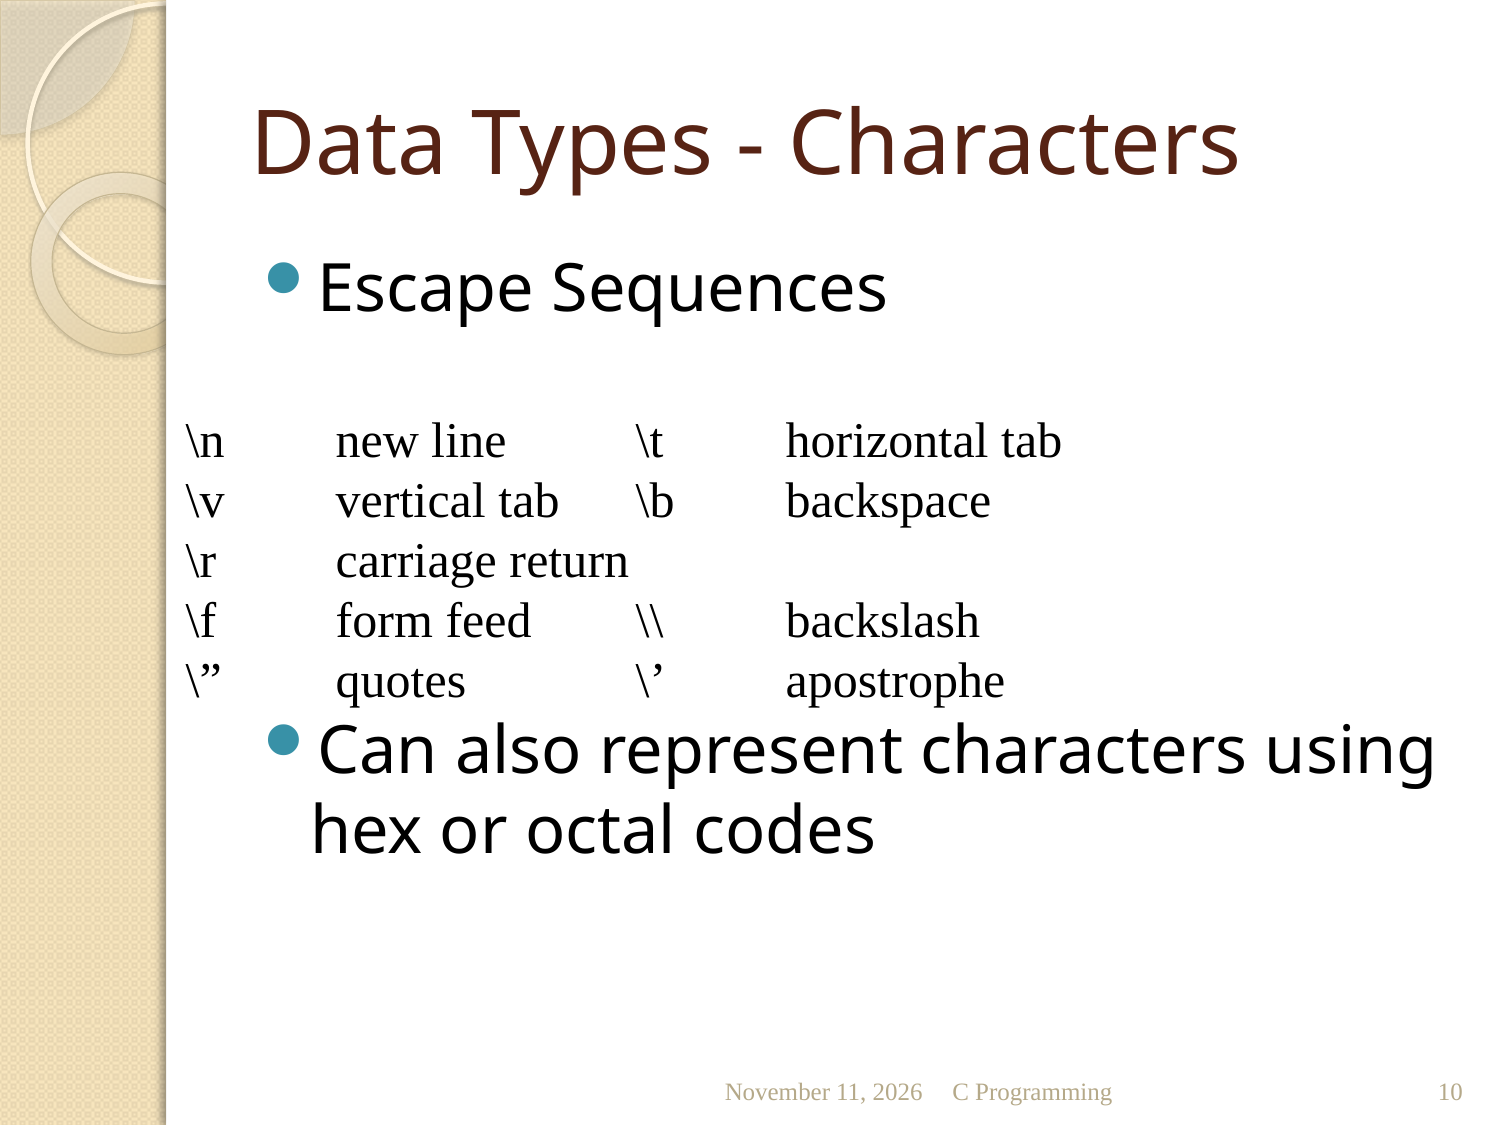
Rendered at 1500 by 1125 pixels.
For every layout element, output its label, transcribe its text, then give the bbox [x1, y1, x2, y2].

text_box \n new line \t horizontal tab \v vertical tab \b backspace \r carriage return \f form feed \\ backslash \” quotes \’ apostrophe [170, 400, 1078, 715]
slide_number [587, 1034, 937, 1113]
title Data Types - Characters [235, 45, 1466, 233]
list Escape Sequences Can also represent characters using hex or octal codes [235, 237, 1466, 1025]
footer C Programming [937, 1034, 1413, 1113]
slide_number 10 [1413, 1034, 1488, 1113]
